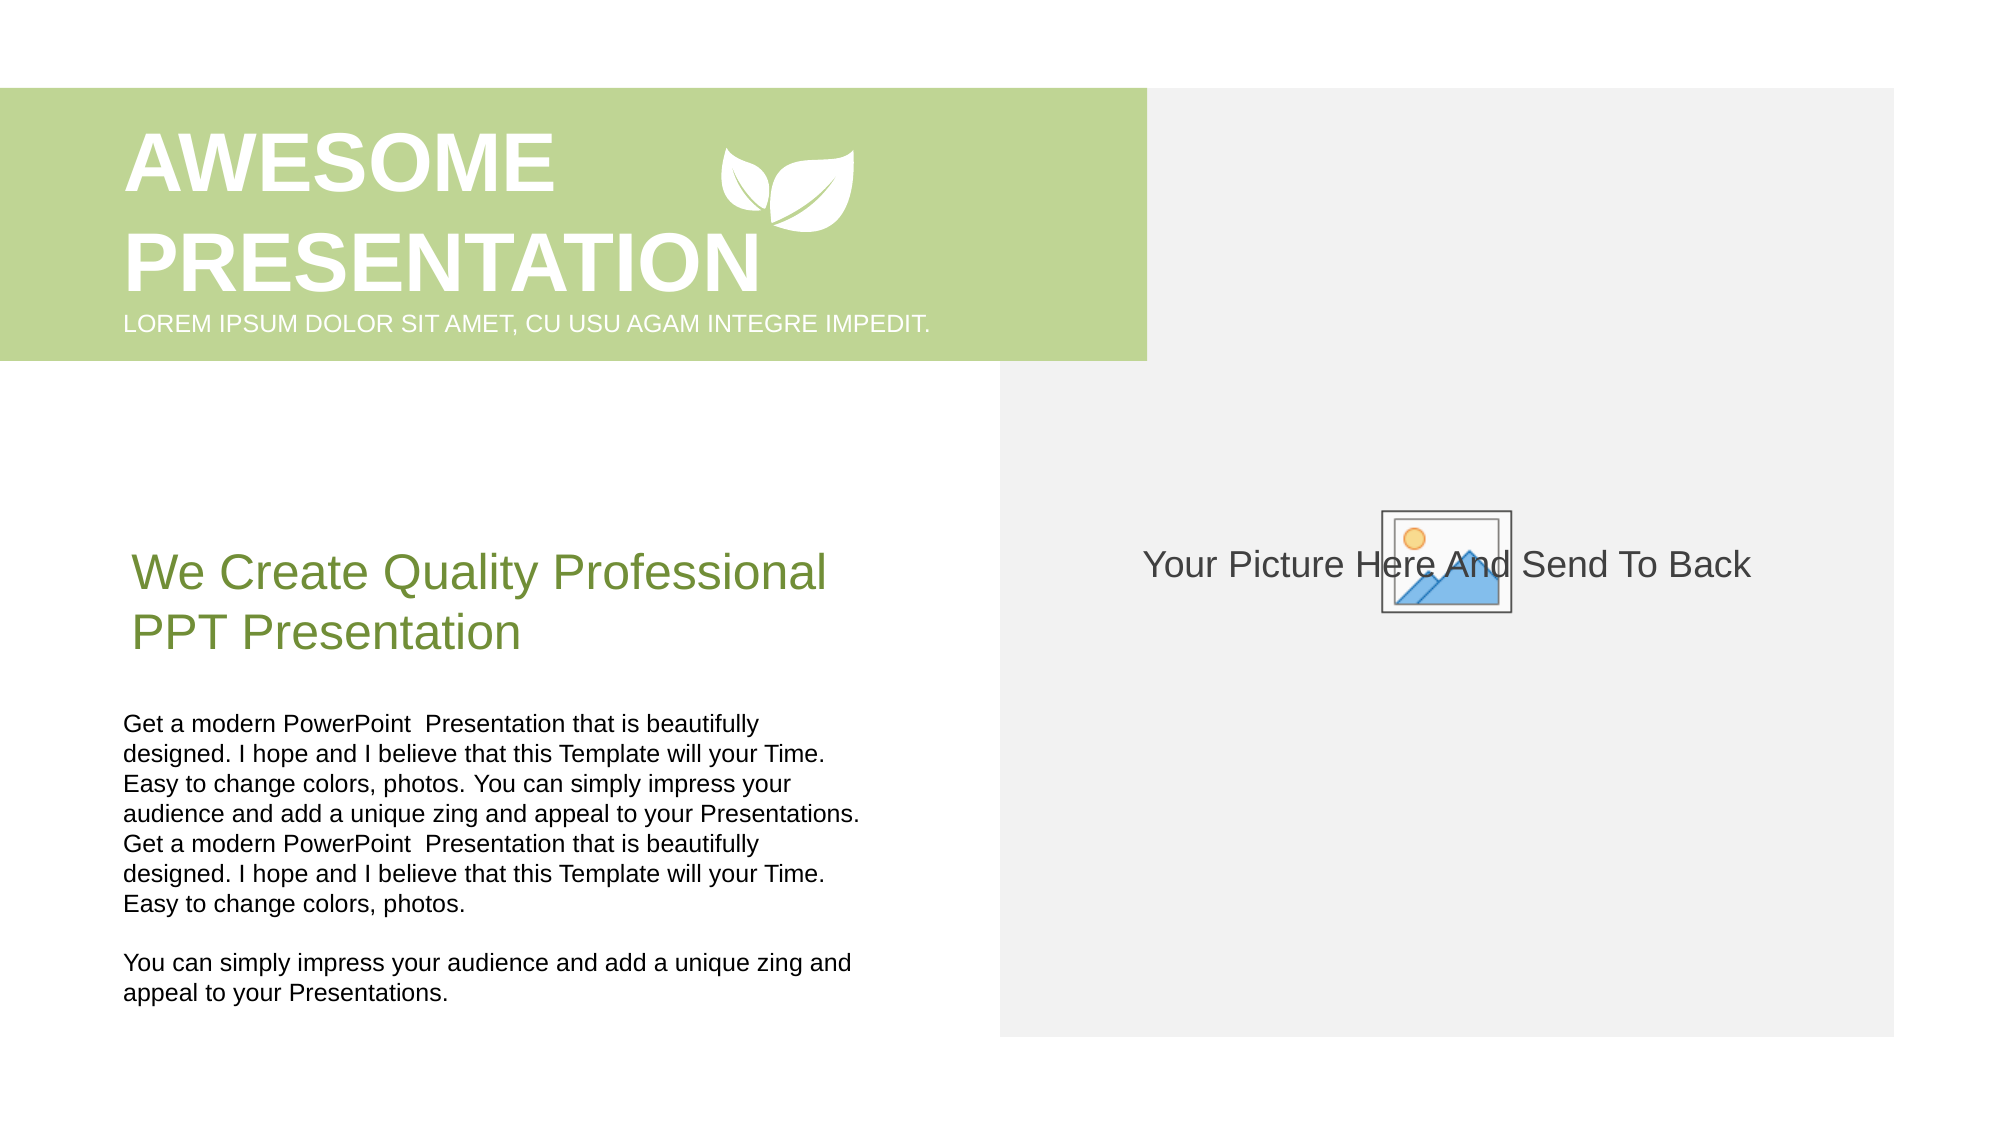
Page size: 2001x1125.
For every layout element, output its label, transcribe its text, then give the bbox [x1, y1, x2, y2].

text_box Get a modern PowerPoint Presentation that is beautifully designed. I hope and I believe that this Template will your Time. Easy to change colors, photos. You can simply impress your audience and add a unique zing and appeal to your Presentations. Get a modern PowerPoint Presentation that is beautifully designed. I hope and I believe that this Template will your Time. Easy to change colors, photos. You can simply impress your audience and add a unique zing and appeal to your Presentations. [108, 700, 892, 1015]
text_box LOREM IPSUM DOLOR SIT AMET, CU USU AGAM INTEGRE IMPEDIT. [108, 316, 999, 345]
text_box AWESOME PRESENTATION [108, 101, 999, 316]
picture [999, 87, 1895, 1038]
text_box We Create Quality Professional PPT Presentation [125, 539, 892, 660]
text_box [720, 142, 851, 234]
text_box [0, 87, 999, 362]
